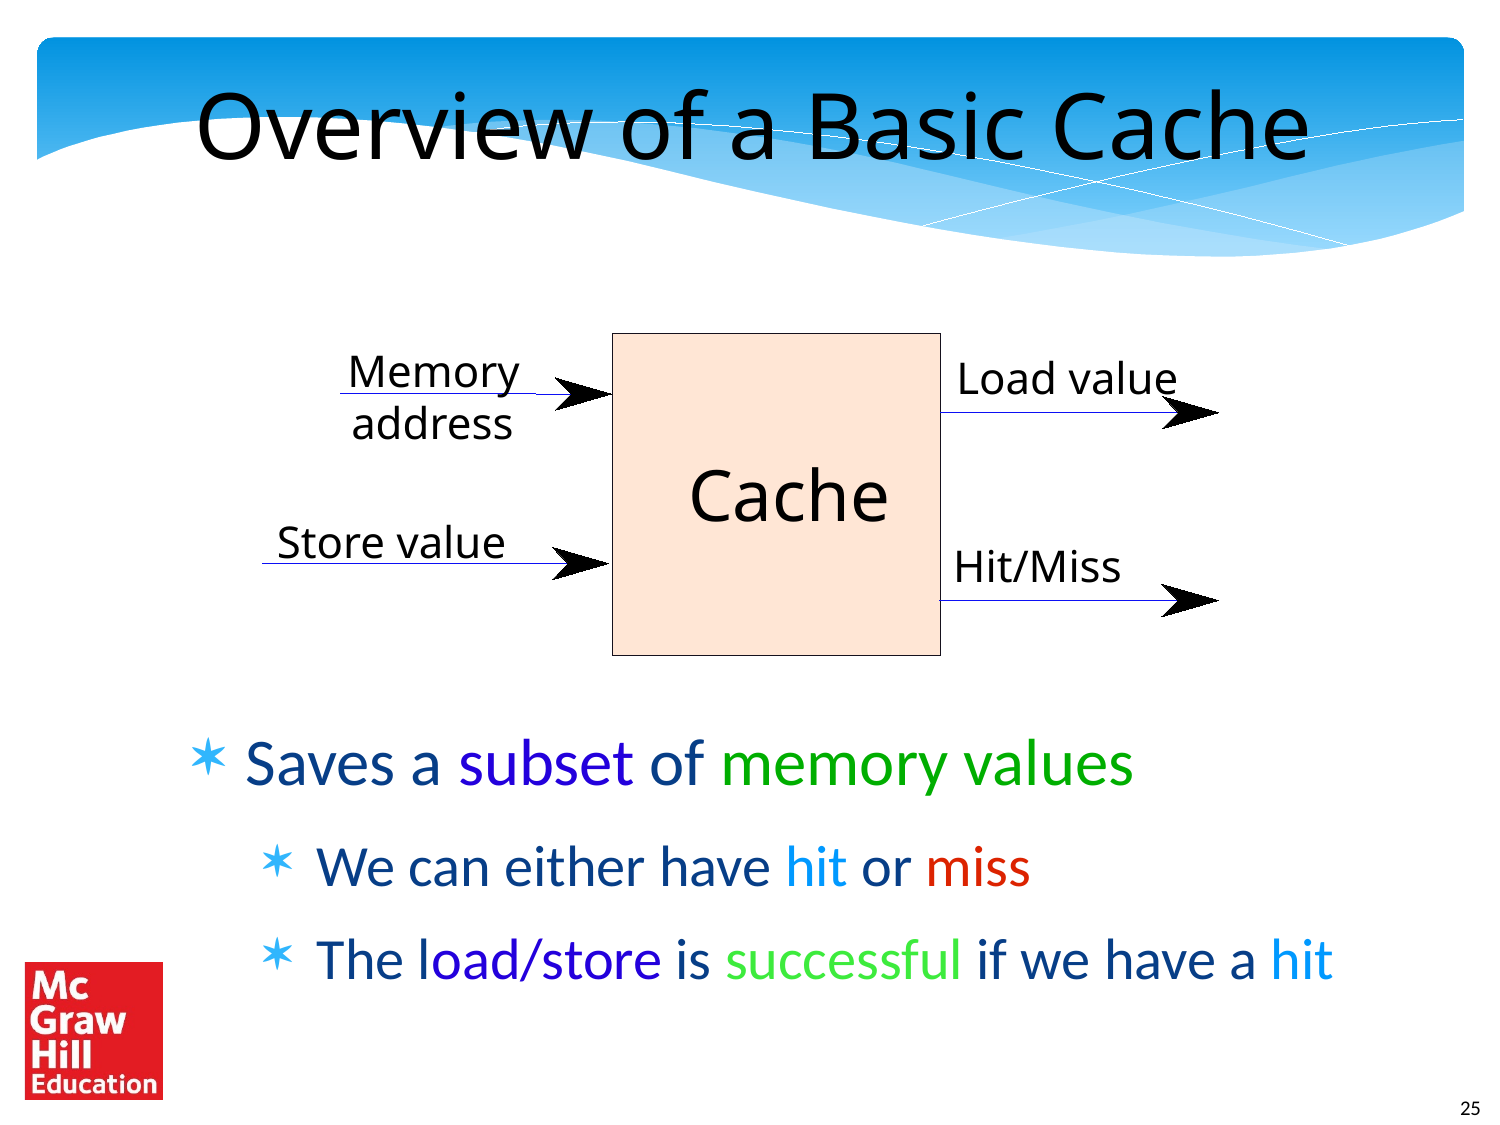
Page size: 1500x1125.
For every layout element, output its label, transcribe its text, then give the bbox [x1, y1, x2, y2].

list Saves a subset of memory values We can either have hit or miss The load/store is successful if we have a hit [174, 718, 1392, 1000]
picture [24, 962, 163, 1100]
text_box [237, 284, 1230, 674]
title Overview of a Basic Cache [145, 46, 1363, 200]
